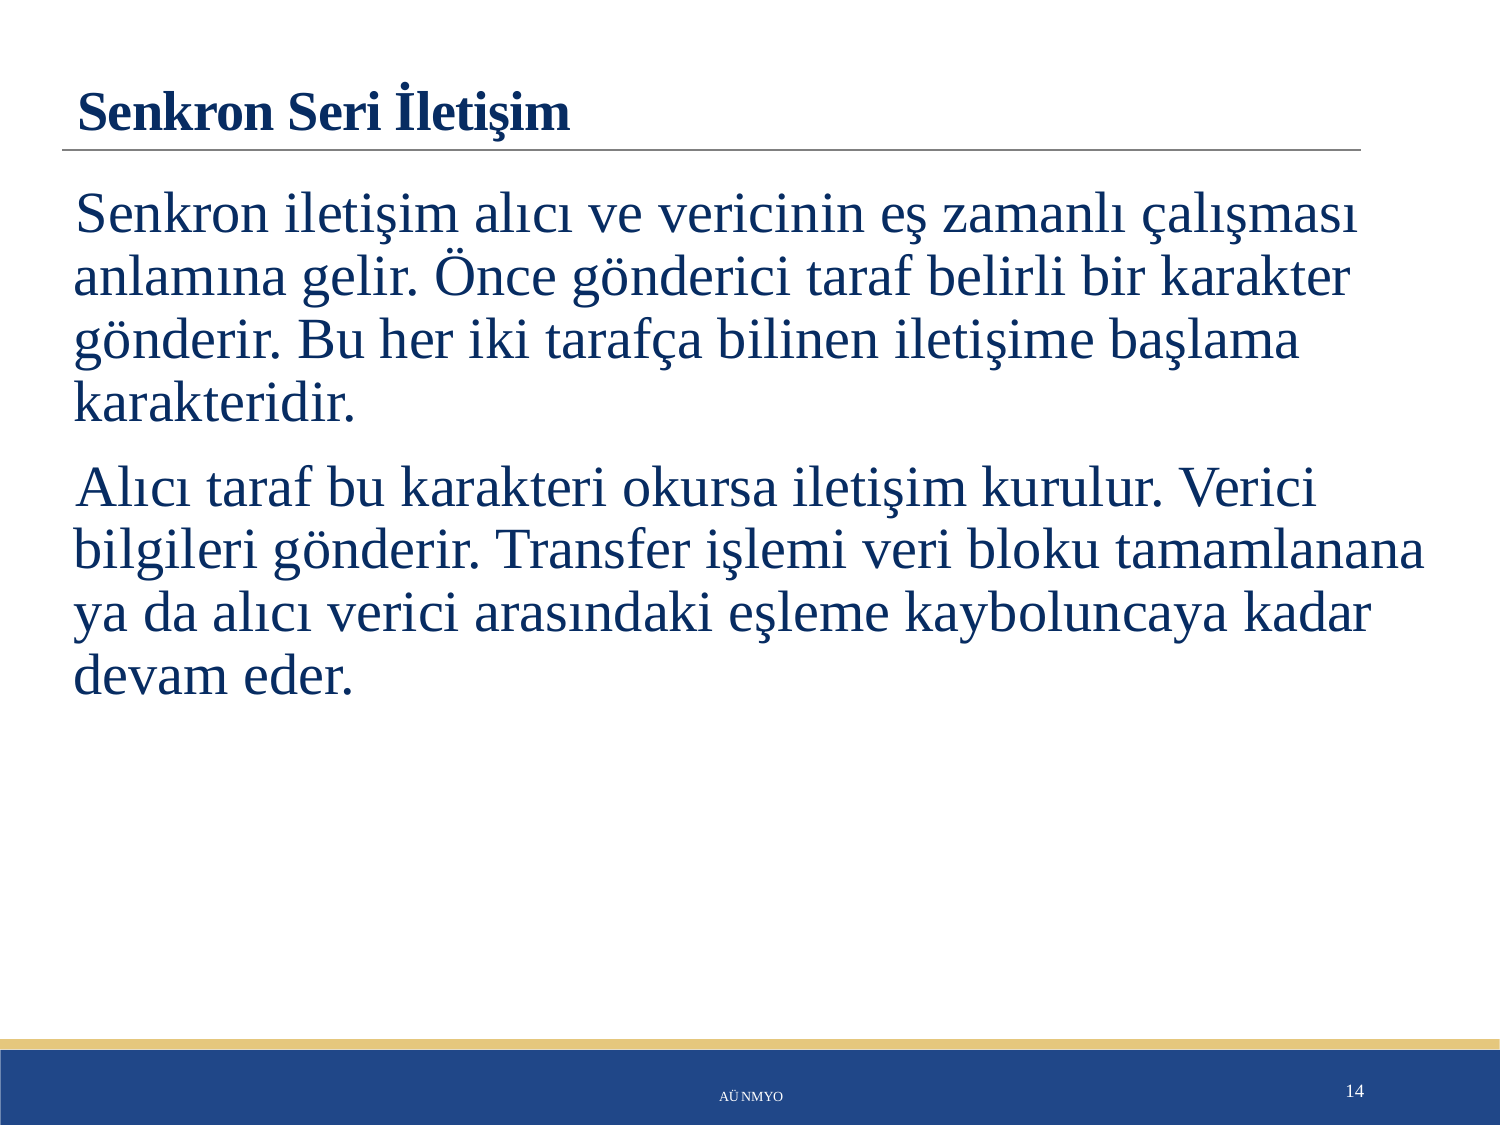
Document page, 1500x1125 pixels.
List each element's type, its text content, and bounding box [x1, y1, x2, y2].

title Senkron Seri İletişim [62, 47, 1373, 150]
list Senkron iletişim alıcı ve vericinin eş zamanlı çalışması anlamına gelir. Önce gönderici taraf belirli bir karakter gönderir. Bu her iki tarafça bilinen iletişime başlama karakteridir. Alıcı taraf bu karakteri okursa iletişim kurulur. Verici bilgileri gönderir. Transfer işlemi veri bloku tamamlanana ya da alıcı verici arasındaki eşleme kayboluncaya kadar devam eder. [62, 174, 1438, 963]
slide_number 14 [1218, 1059, 1380, 1120]
footer AÜ NMYO [453, 1059, 1047, 1120]
